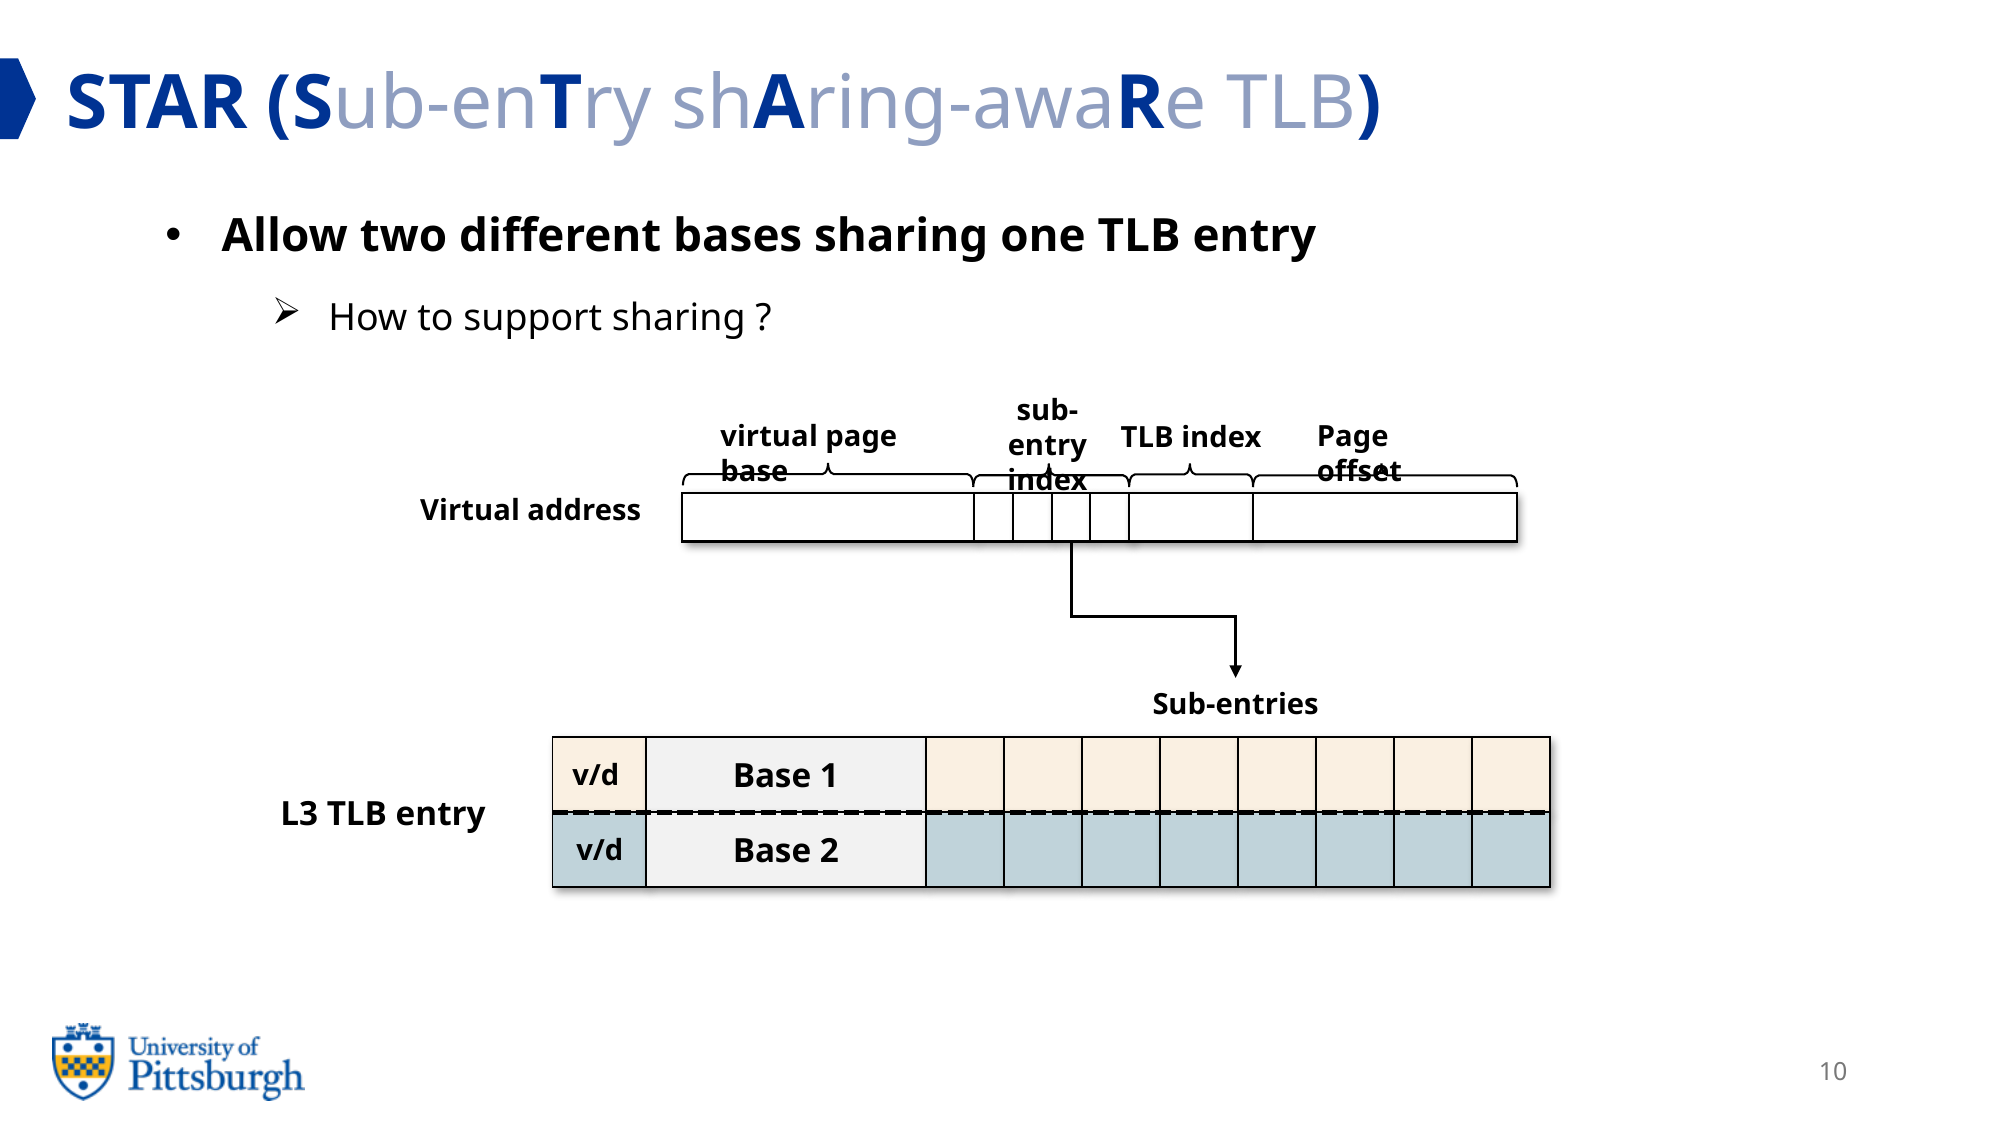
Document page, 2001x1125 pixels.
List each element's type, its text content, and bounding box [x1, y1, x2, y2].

text_box [681, 491, 973, 543]
text_box [973, 491, 1011, 543]
text_box sub-entry index [972, 383, 1123, 478]
text_box virtual page base [705, 409, 952, 473]
text_box [1128, 463, 1253, 486]
slide_number 10 [1412, 1042, 1863, 1103]
text_box [1251, 463, 1519, 488]
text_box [278, 677, 1551, 888]
text_box virtual page base [705, 486, 952, 490]
text_box [1050, 491, 1089, 543]
text_box Allow two different bases sharing one TLB entry [150, 198, 1332, 269]
text_box [1089, 491, 1127, 526]
text_box STAR (Sub-enTry shAring-awaRe TLB) [52, 45, 1937, 151]
text_box [1127, 491, 1251, 543]
text_box [972, 463, 1131, 488]
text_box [1084, 526, 1223, 693]
text_box [0, 58, 36, 140]
text_box Page offset [1302, 409, 1486, 474]
picture [51, 1022, 305, 1102]
text_box How to support sharing ? [257, 285, 787, 346]
text_box [1251, 491, 1518, 543]
text_box [1011, 491, 1050, 543]
text_box Virtual address [398, 484, 663, 534]
text_box TLB index [1123, 410, 1287, 461]
text_box [681, 462, 973, 486]
